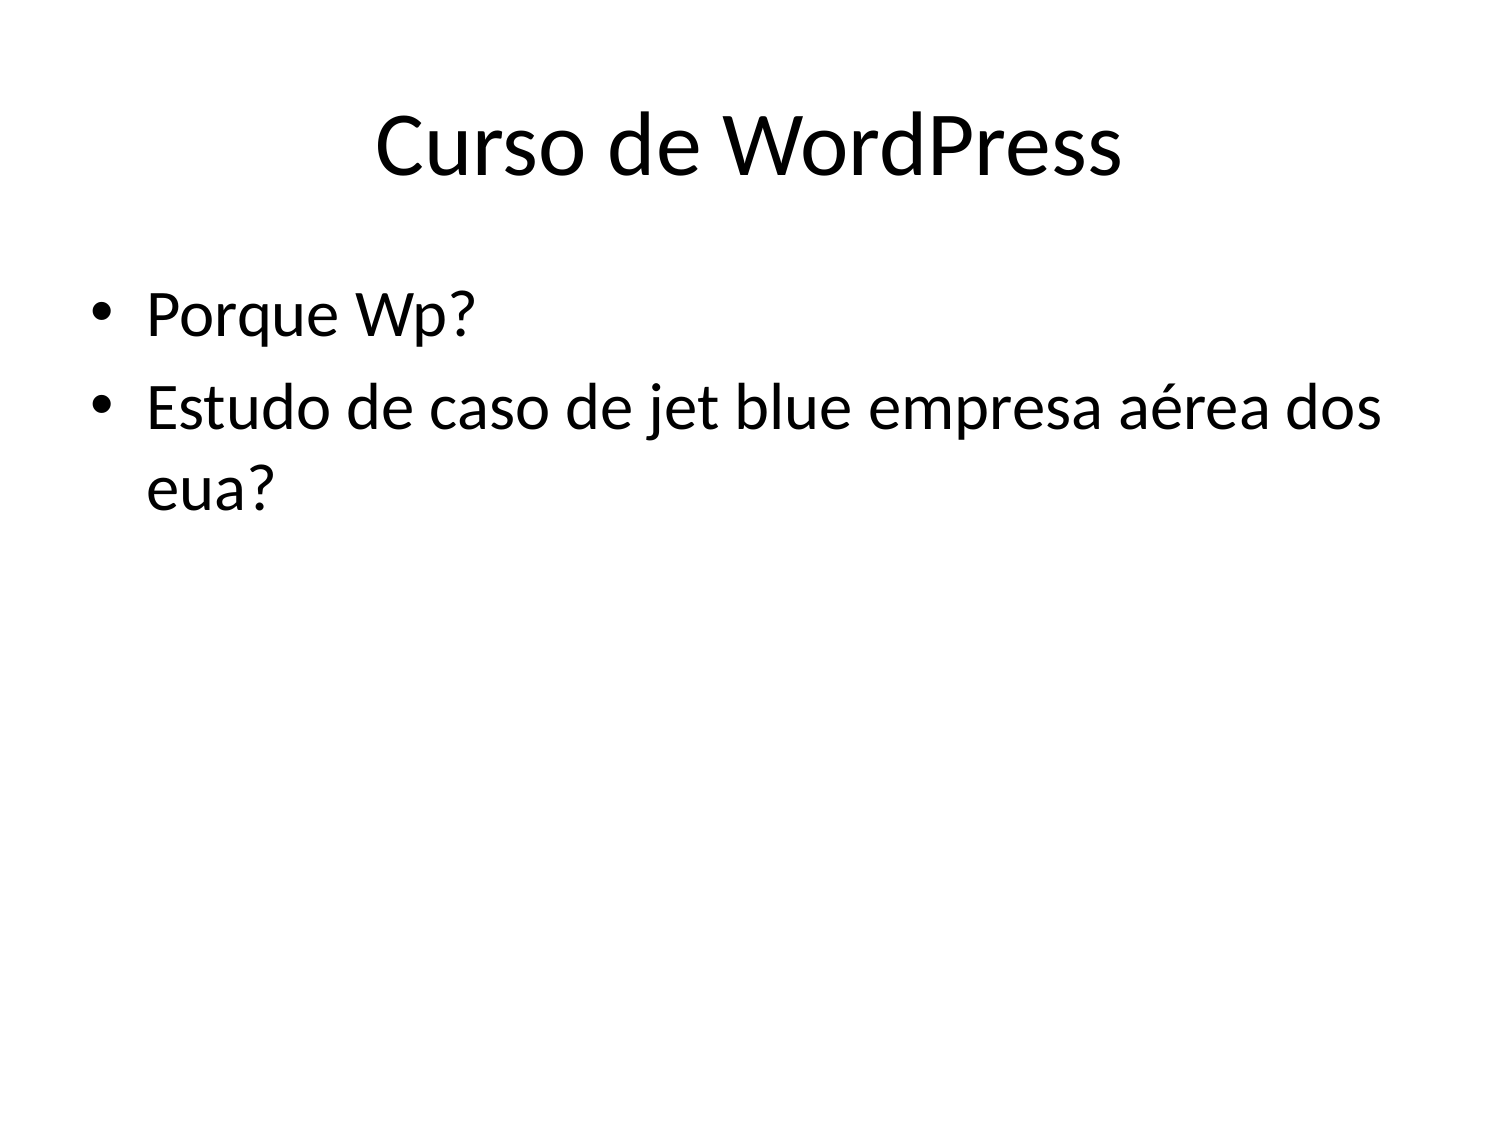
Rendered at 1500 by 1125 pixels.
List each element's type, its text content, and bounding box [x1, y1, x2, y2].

list Porque Wp? Estudo de caso de jet blue empresa aérea dos eua? [75, 262, 1425, 1005]
title Curso de WordPress [75, 45, 1425, 233]
